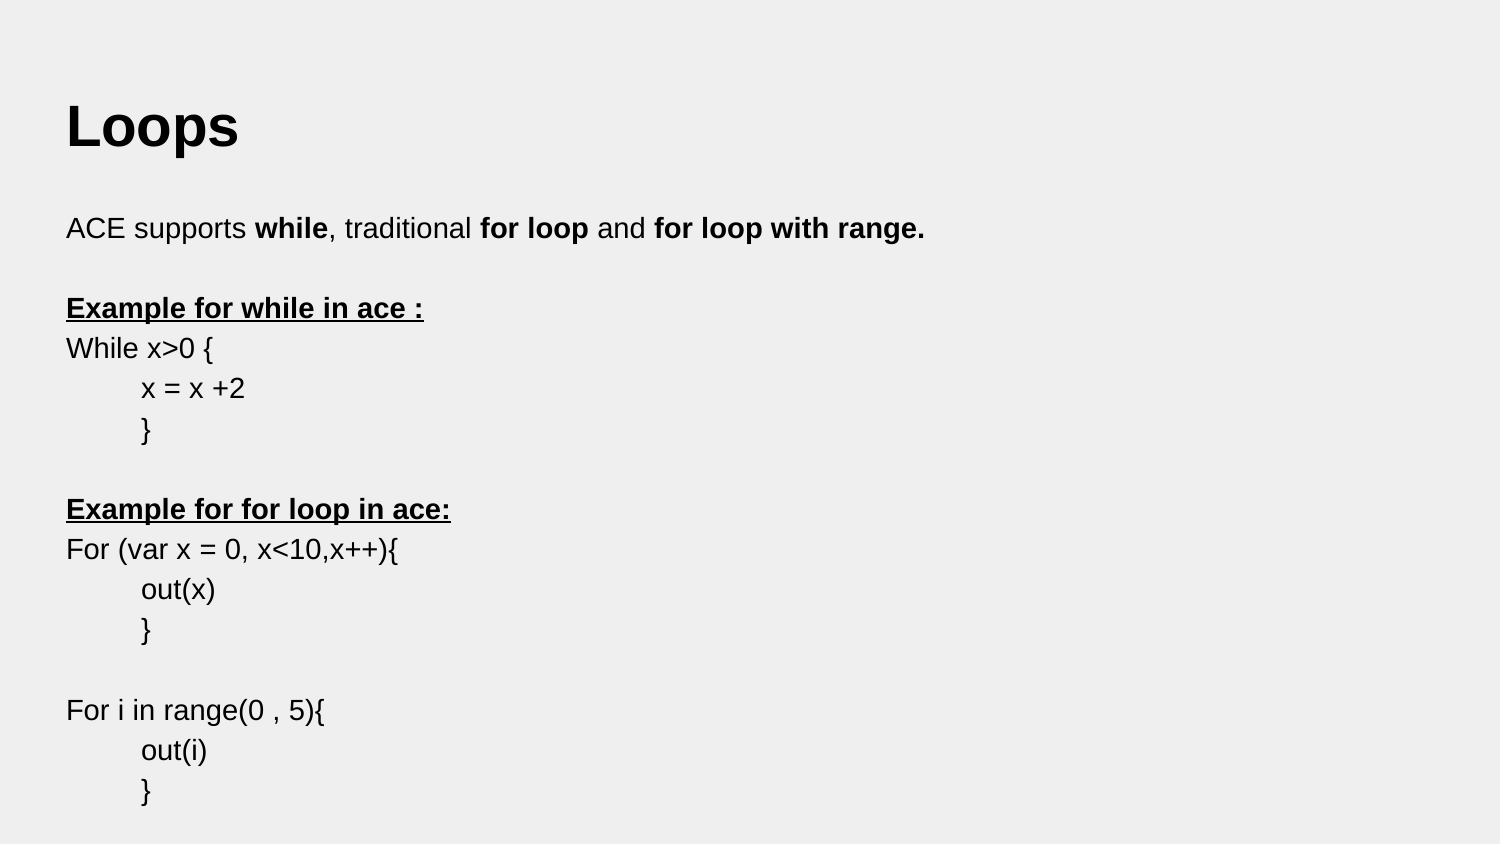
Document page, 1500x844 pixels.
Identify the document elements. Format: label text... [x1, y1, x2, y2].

title Loops [51, 72, 1449, 167]
list ACE supports while, traditional for loop and for loop with range. Example for while in ace : While x>0 { x = x +2 } Example for for loop in ace: For (var x = 0, x<10,x++){ out(x) } For i in range(0 , 5){ out(i) } [51, 189, 1449, 750]
